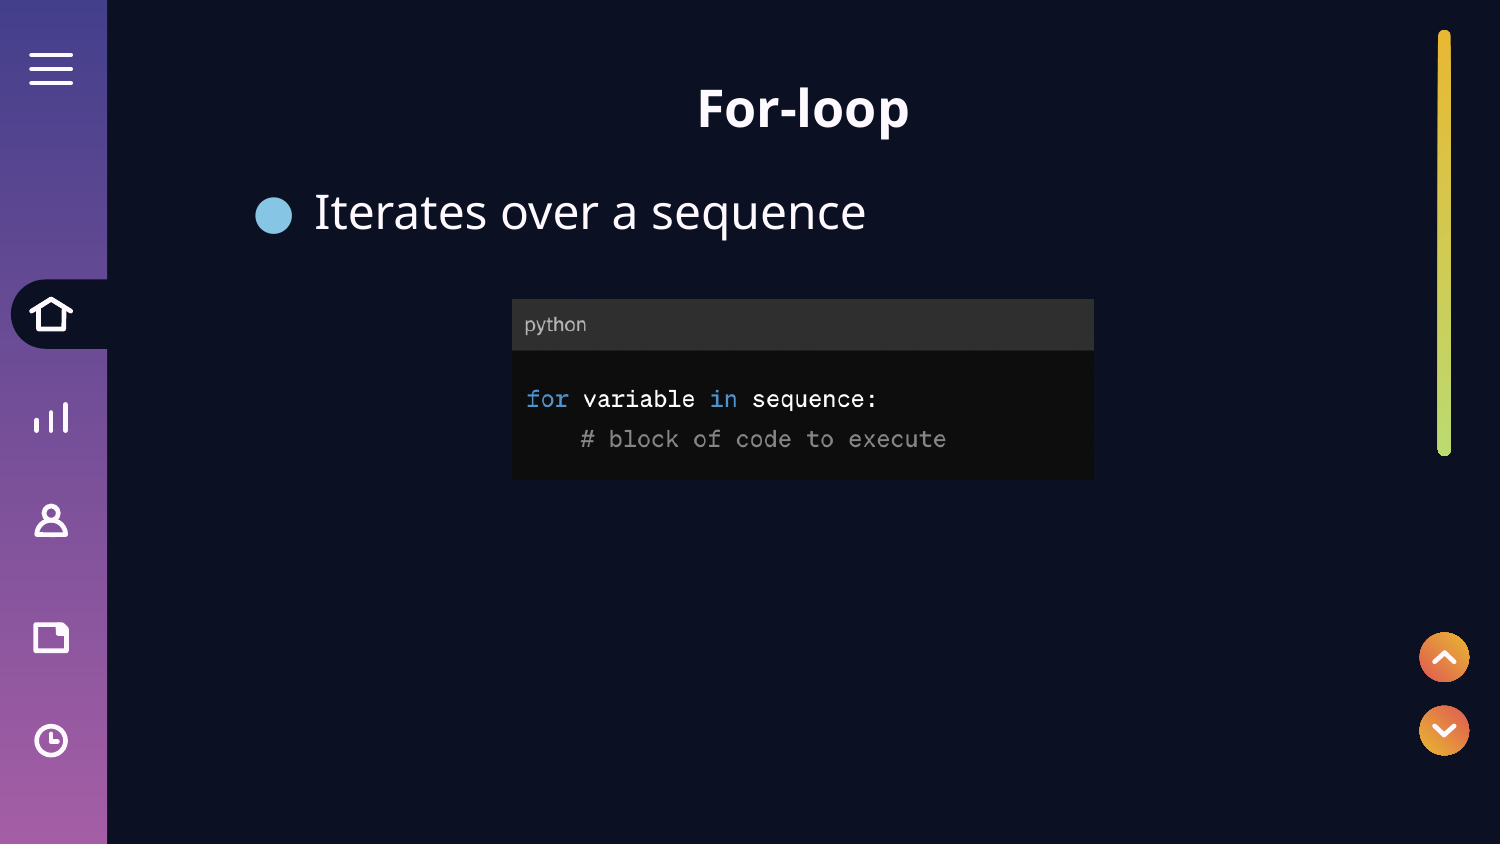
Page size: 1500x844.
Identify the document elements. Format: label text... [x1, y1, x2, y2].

title For-loop [106, 60, 1500, 155]
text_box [1434, 652, 1455, 663]
text_box [26, 279, 119, 349]
list Iterates over a sequence [224, 166, 1382, 756]
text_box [31, 298, 71, 330]
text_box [36, 725, 66, 756]
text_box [35, 624, 67, 651]
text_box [1434, 725, 1455, 736]
text_box [18, 491, 83, 556]
text_box [21, 388, 86, 452]
text_box [1419, 632, 1470, 683]
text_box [31, 54, 71, 84]
text_box [21, 608, 86, 673]
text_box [36, 505, 66, 550]
text_box [21, 707, 86, 772]
text_box [21, 285, 86, 350]
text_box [36, 404, 66, 431]
picture [512, 298, 1094, 481]
text_box [10, 289, 21, 339]
text_box [1419, 705, 1470, 756]
